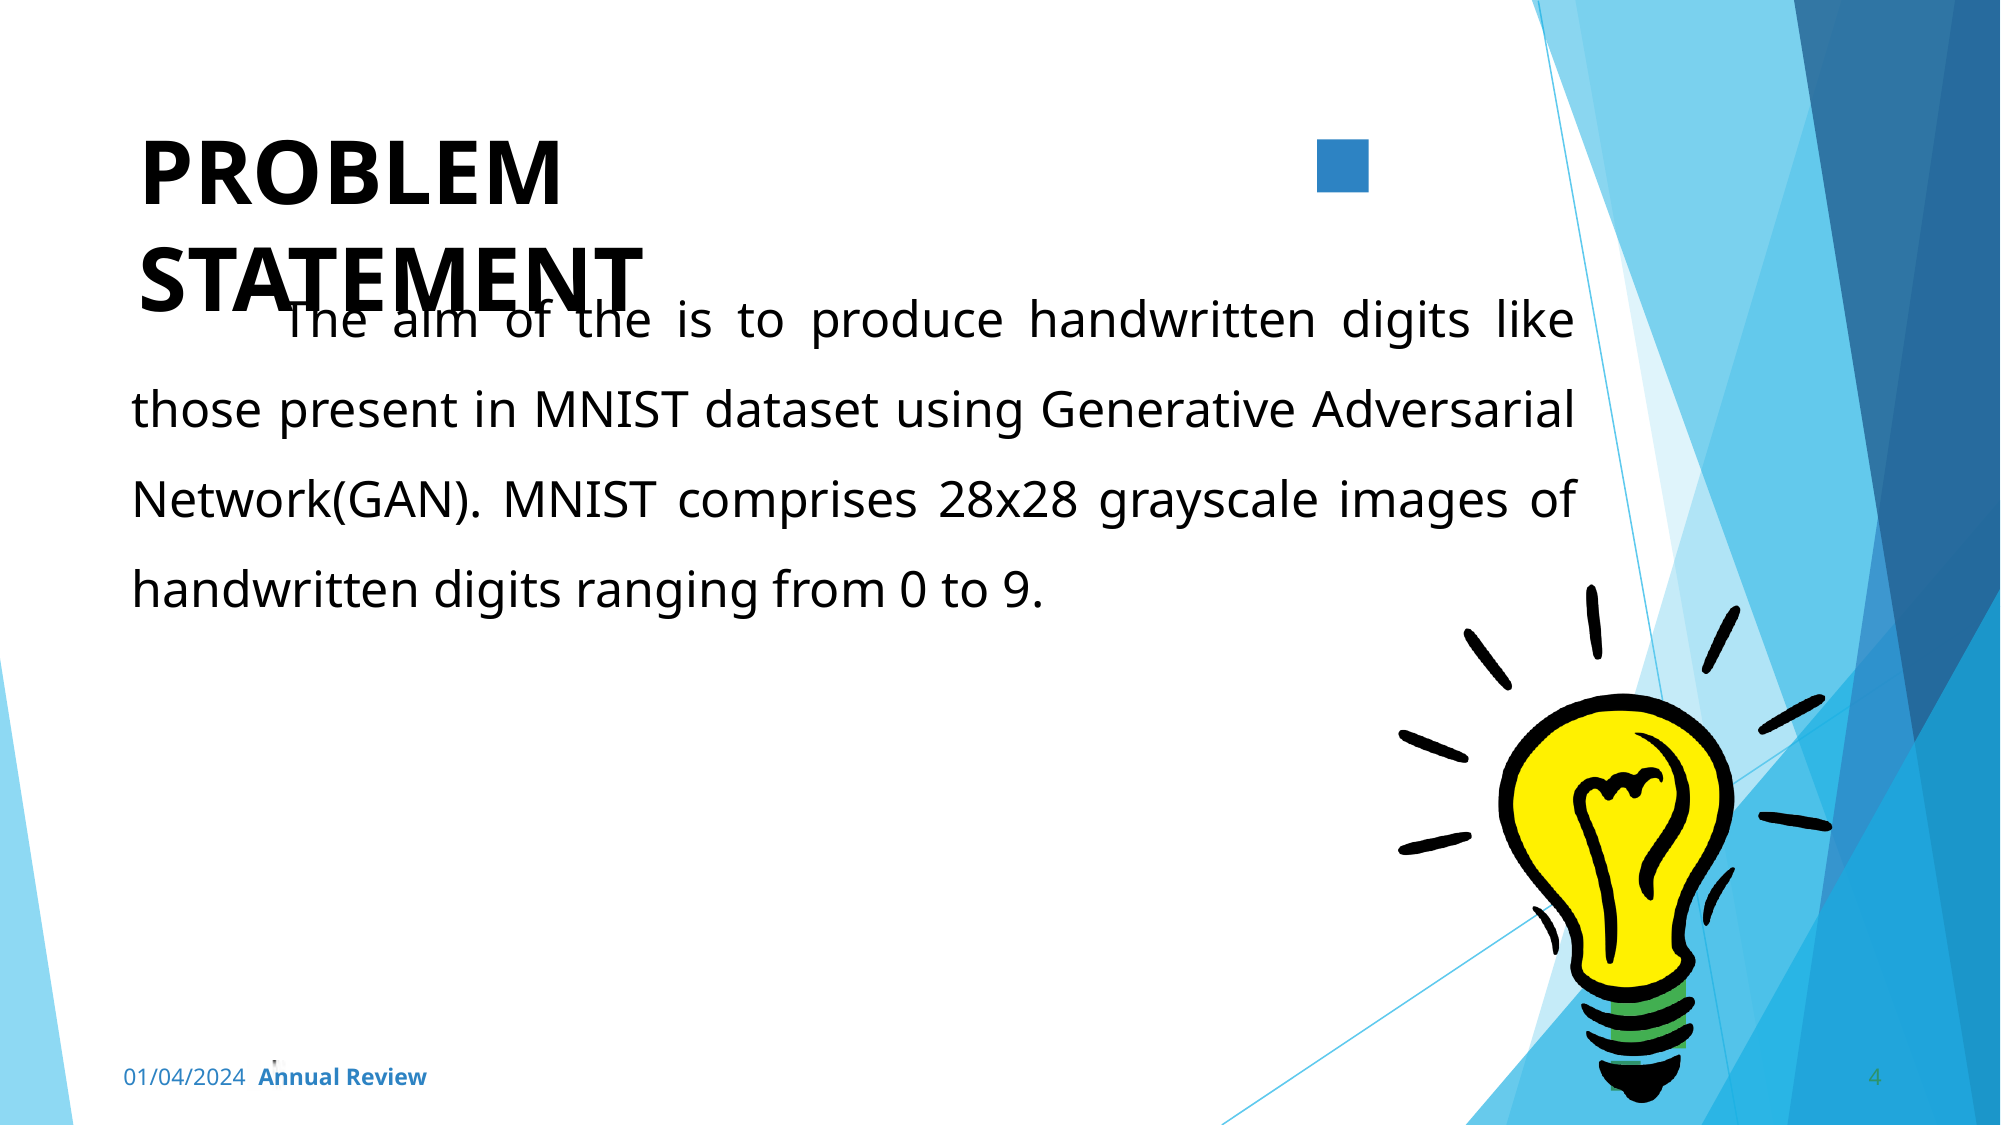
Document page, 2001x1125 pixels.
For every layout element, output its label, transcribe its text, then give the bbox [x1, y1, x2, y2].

text_box The aim of the is to produce handwritten digits like those present in MNIST dataset using Generative Adversarial Network(GAN). MNIST comprises 28x28 grayscale images of handwritten digits ranging from 0 to 9. [116, 249, 1593, 625]
title PROBLEM STATEMENT [136, 113, 1062, 249]
text_box [1317, 139, 1369, 193]
picture [110, 1060, 463, 1094]
slide_number ‹#› [1862, 1061, 1888, 1125]
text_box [1387, 574, 1841, 1110]
